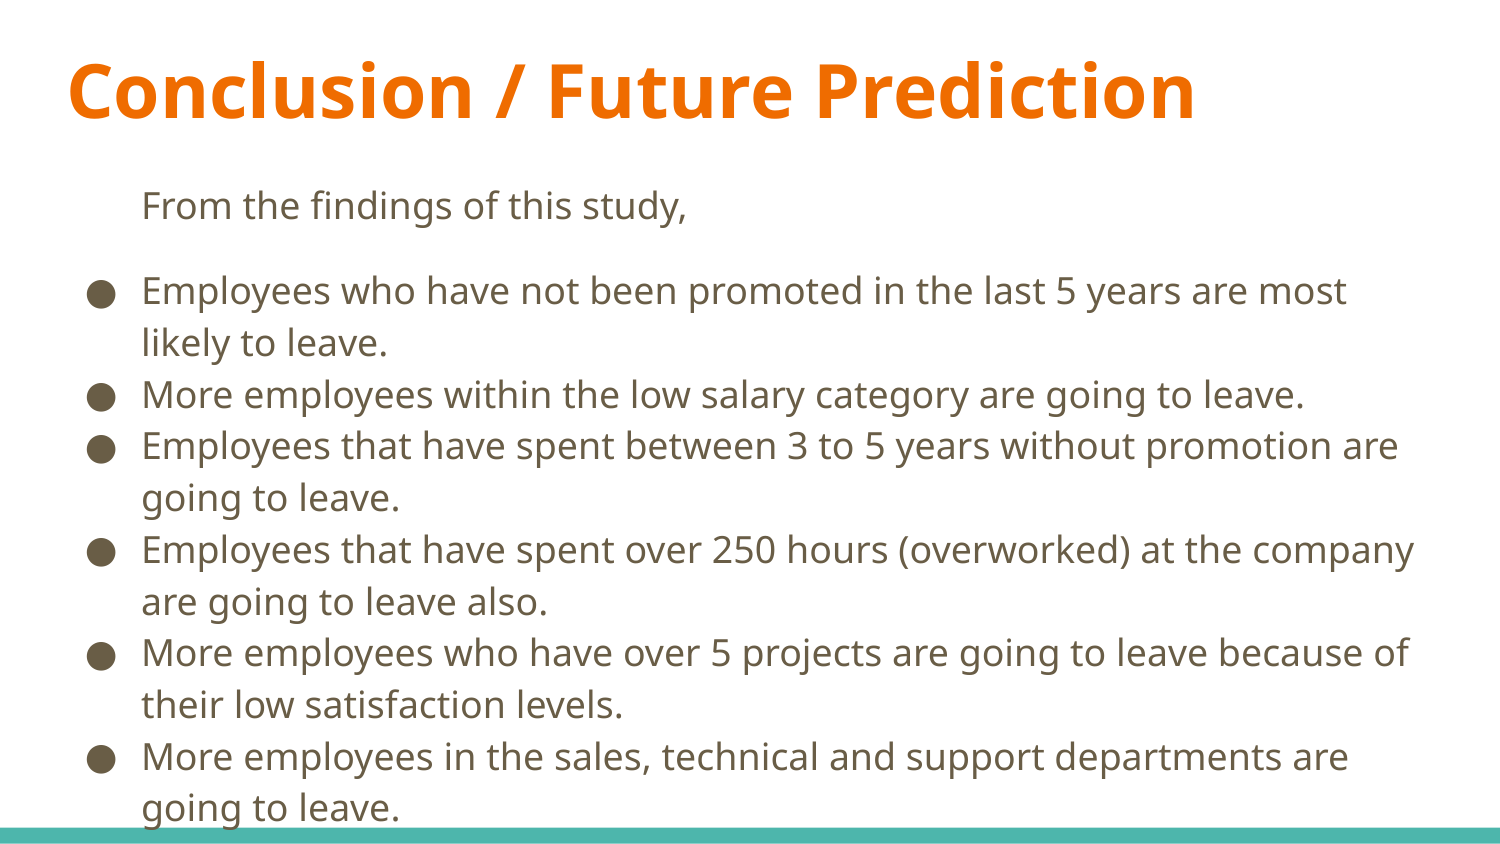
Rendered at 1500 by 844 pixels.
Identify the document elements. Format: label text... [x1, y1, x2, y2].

title Conclusion / Future Prediction [51, 28, 1449, 145]
list From the findings of this study, Employees who have not been promoted in the last 5 years are most likely to leave. More employees within the low salary category are going to leave. Employees that have spent between 3 to 5 years without promotion are going to leave. Employees that have spent over 250 hours (overworked) at the company are going to leave also. More employees who have over 5 projects are going to leave because of their low satisfaction levels. More employees in the sales, technical and support departments are going to leave. [51, 160, 1449, 743]
